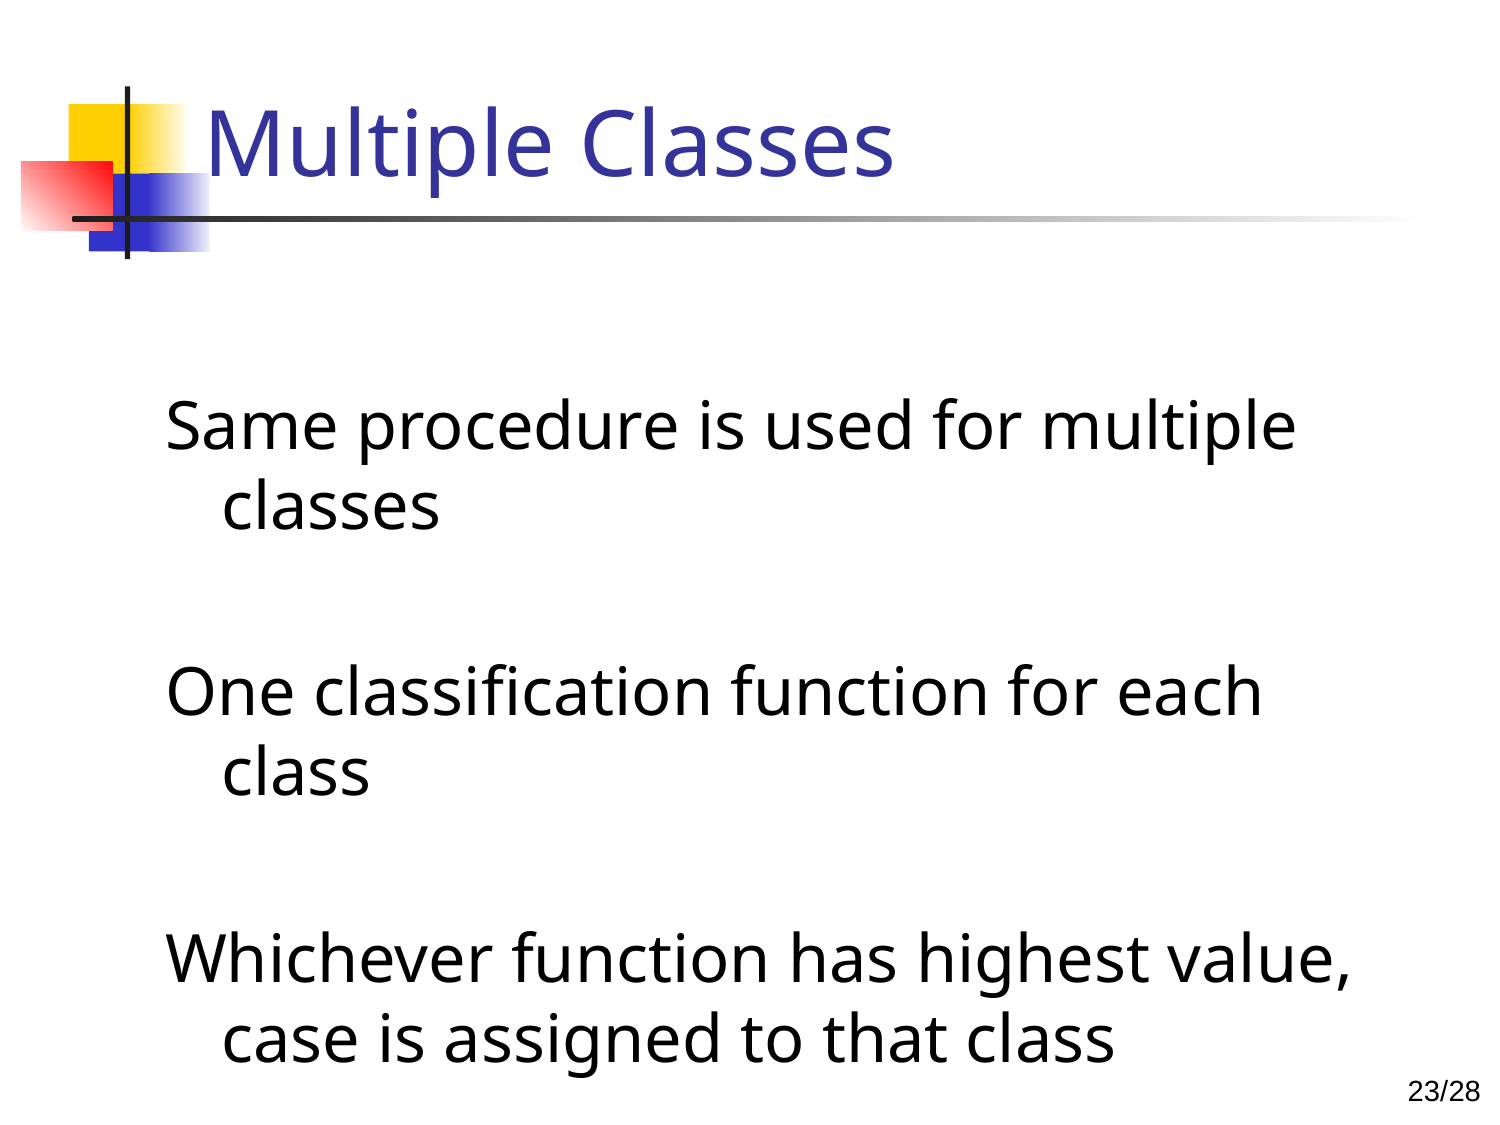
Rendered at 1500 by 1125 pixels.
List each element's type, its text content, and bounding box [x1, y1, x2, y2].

slide_number 22/28 [1183, 1039, 1497, 1116]
title Multiple Classes [188, 35, 1468, 203]
list Same procedure is used for multiple classes One classification function for each class Whichever function has highest value, case is assigned to that class [150, 375, 1425, 988]
